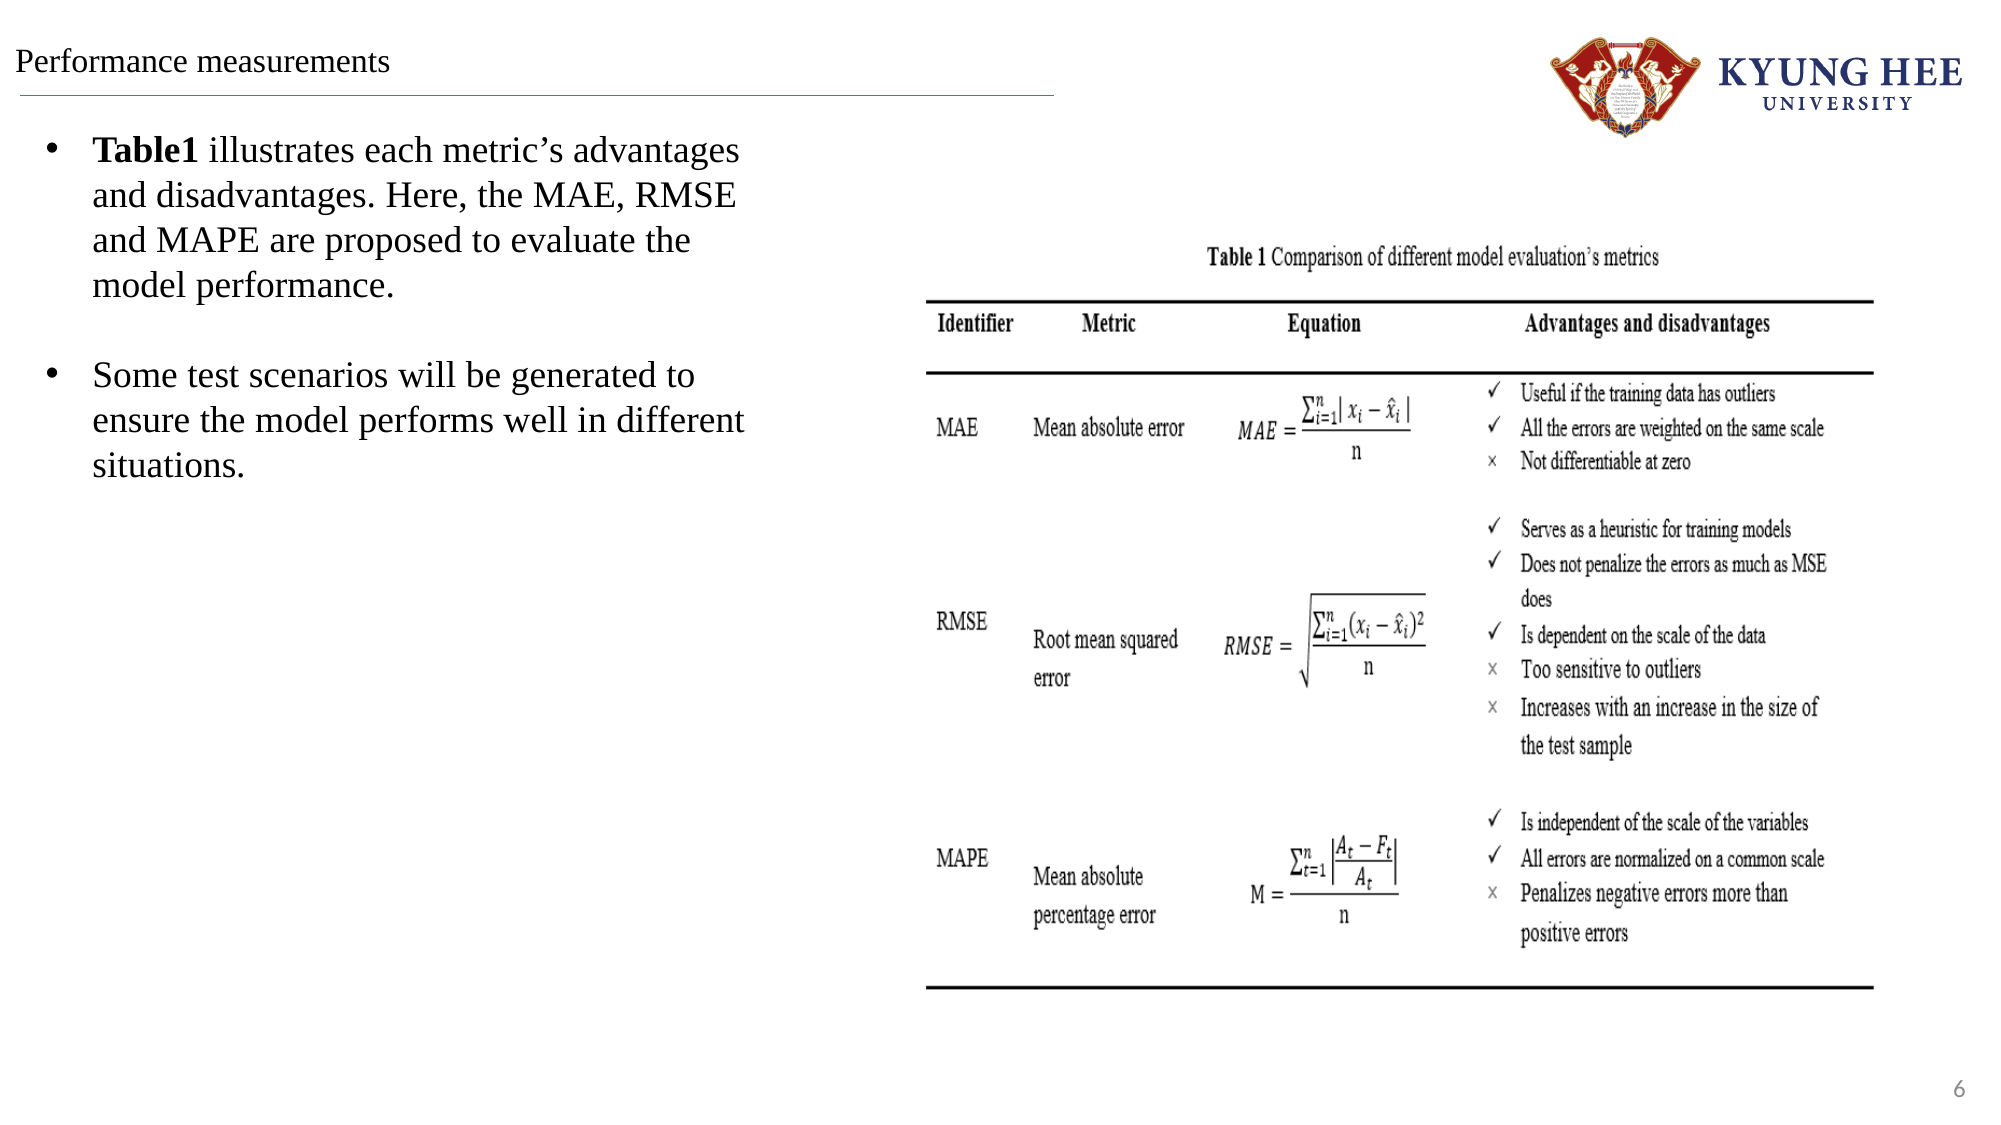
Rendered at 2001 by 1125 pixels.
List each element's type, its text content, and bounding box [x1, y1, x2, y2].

title Performance measurements [0, 35, 1725, 88]
picture [1550, 37, 1962, 138]
text_box Table1 illustrates each metric’s advantages and disadvantages. Here, the MAE, RMSE and MAPE are proposed to evaluate the model performance. Some test scenarios will be generated to ensure the model performs well in different situations. [30, 117, 775, 493]
picture [882, 216, 1933, 1036]
slide_number 6 [1530, 1057, 1981, 1118]
